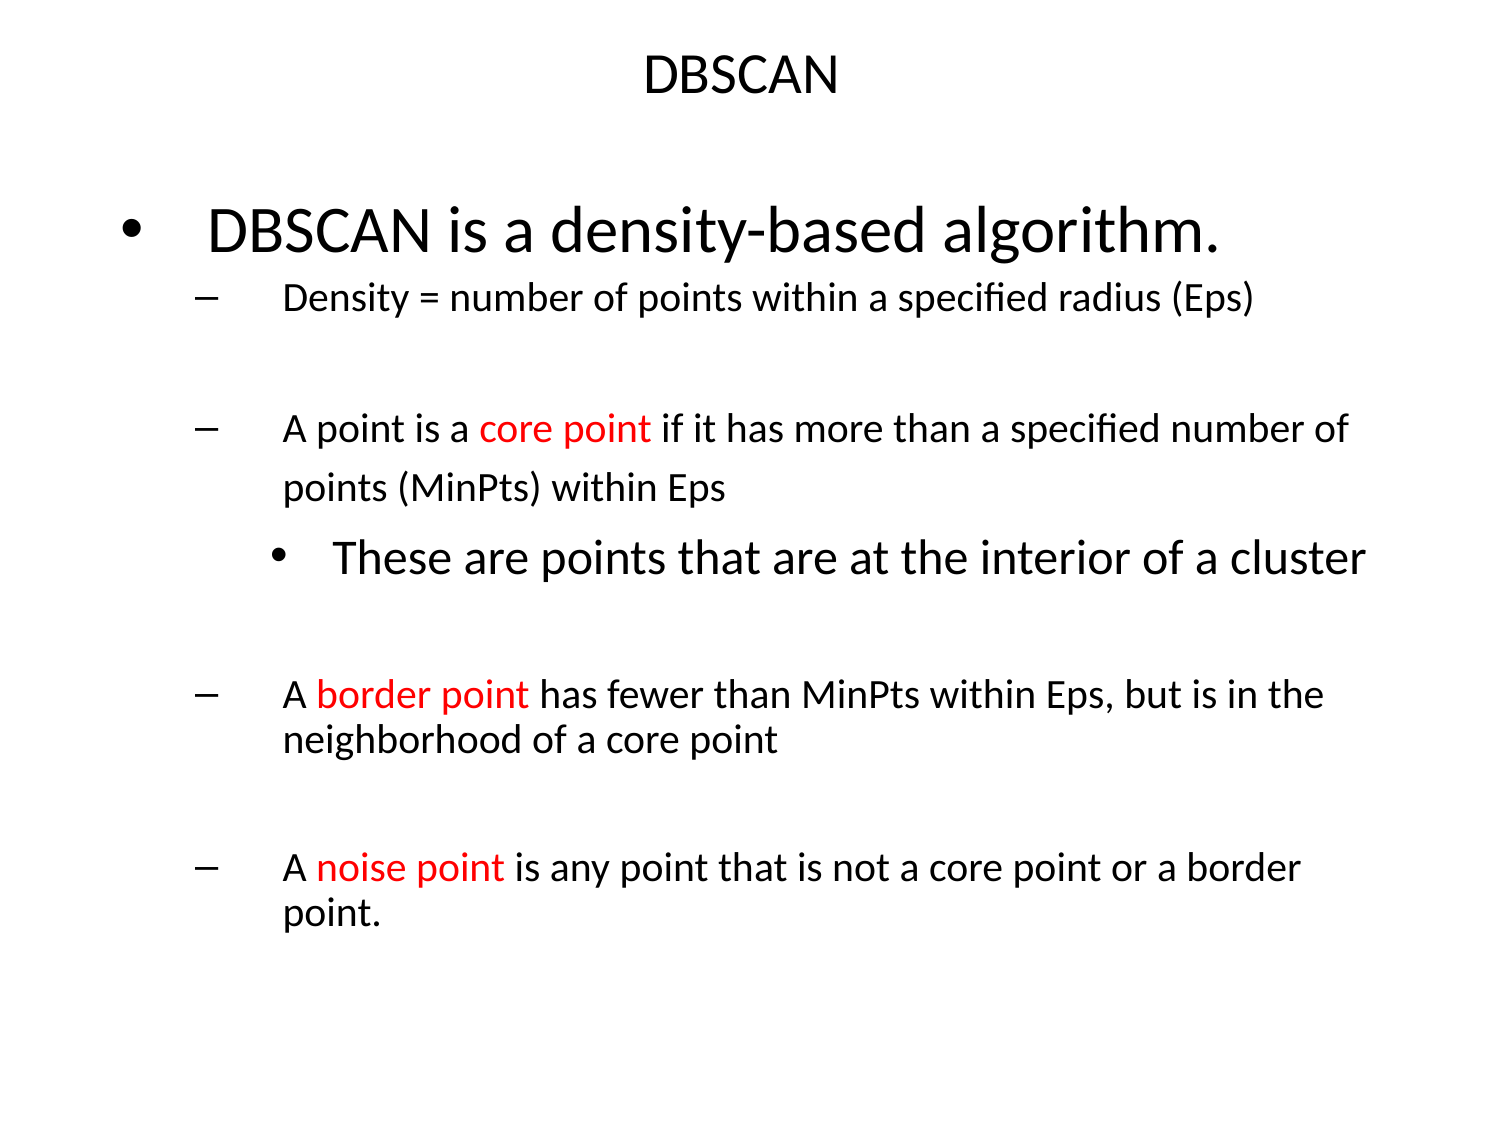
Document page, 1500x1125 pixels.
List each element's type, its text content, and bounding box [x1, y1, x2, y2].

title DBSCAN [62, 24, 1421, 116]
list DBSCAN is a density-based algorithm. Density = number of points within a specified radius (Eps) A point is a core point if it has more than a specified number of points (MinPts) within Eps These are points that are at the interior of a cluster A border point has fewer than MinPts within Eps, but is in the neighborhood of a core point A noise point is any point that is not a core point or a border point. [104, 187, 1418, 1038]
